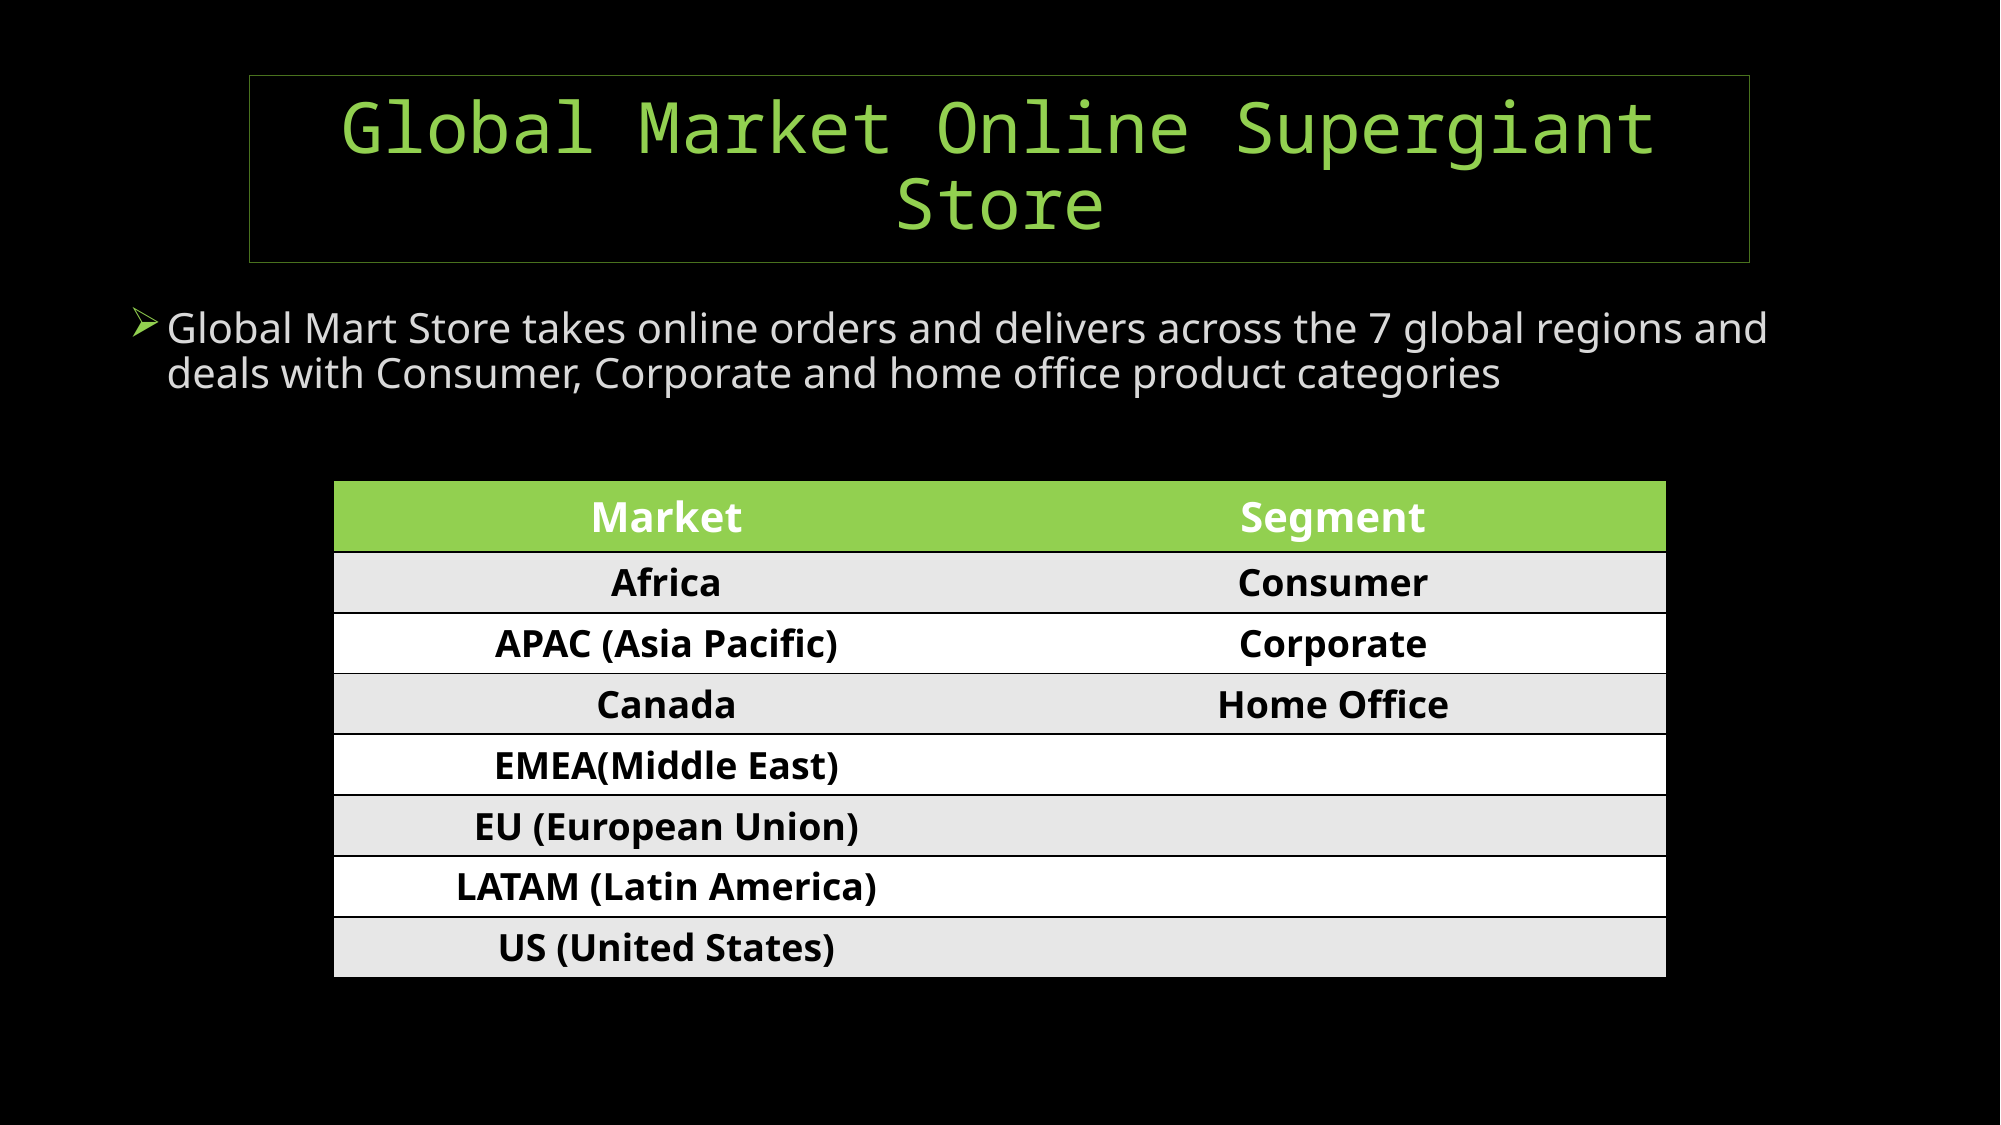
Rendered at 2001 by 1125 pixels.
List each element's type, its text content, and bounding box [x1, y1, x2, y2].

table_cell [1000, 918, 1666, 977]
table_cell Africa [334, 553, 1000, 612]
table_header Market [334, 481, 1000, 551]
table_cell Canada [334, 674, 1000, 733]
list Global Mart Store takes online orders and delivers across the 7 global regions and deals with Consumer, Corporate and home office product categories [114, 299, 1886, 421]
table_cell [1000, 857, 1666, 916]
table_cell [1000, 796, 1666, 855]
title Global Market Online Supergiant Store [249, 75, 1750, 263]
table_cell APAC (Asia Pacific) [334, 614, 1000, 673]
table_header Segment [1000, 481, 1666, 551]
table_cell EU (European Union) [334, 796, 1000, 855]
table_cell Home Office [1000, 674, 1666, 733]
table_cell Consumer [1000, 553, 1666, 612]
table_cell Corporate [1000, 614, 1666, 673]
table_cell EMEA(Middle East) [334, 735, 1000, 794]
table_cell LATAM (Latin America) [334, 857, 1000, 916]
table_cell US (United States) [334, 918, 1000, 977]
table_cell [1000, 735, 1666, 794]
